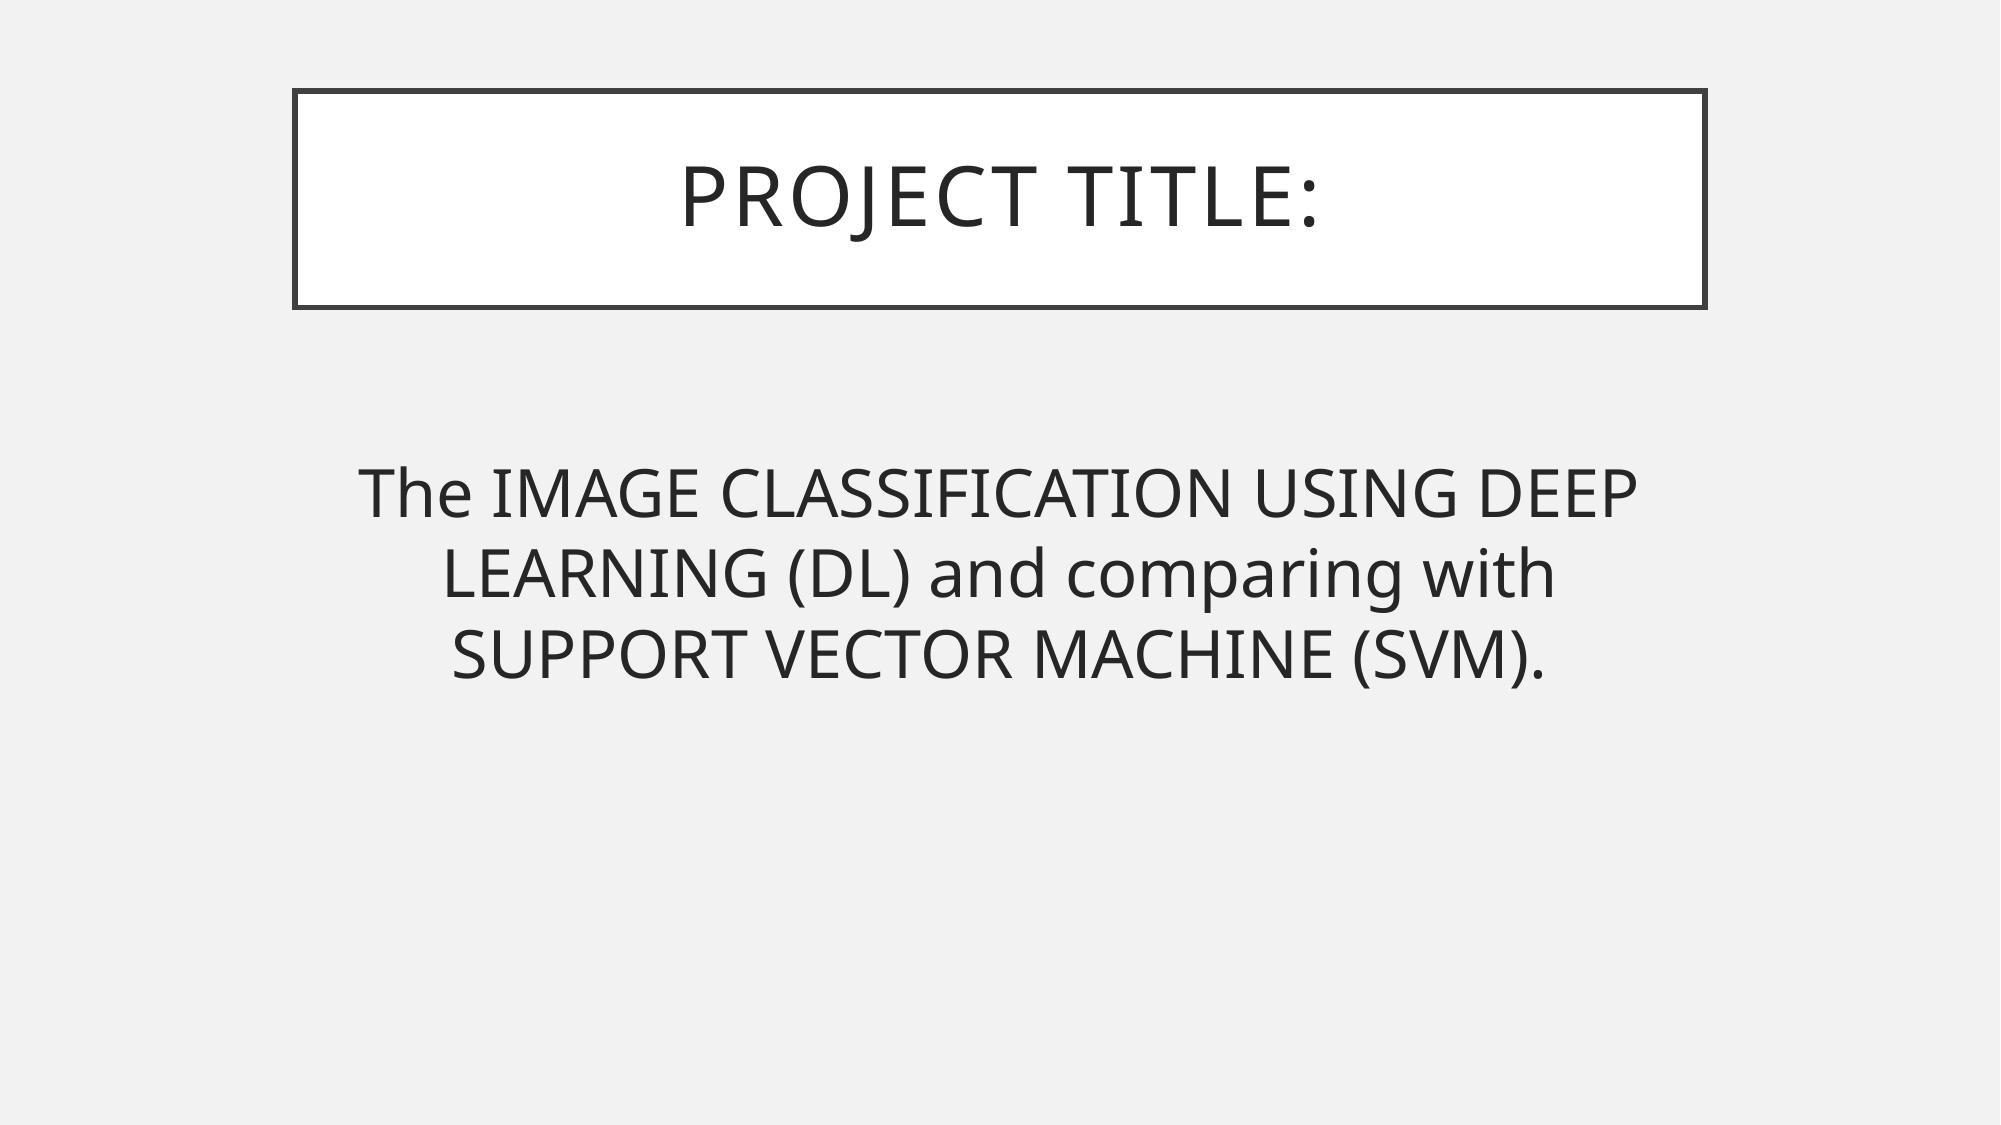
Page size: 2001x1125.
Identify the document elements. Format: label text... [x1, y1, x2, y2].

title Project Title: [292, 88, 1708, 310]
list The IMAGE CLASSIFICATION USING DEEP LEARNING (DL) and comparing with SUPPORT VECTOR MACHINE (SVM). [294, 443, 1706, 887]
